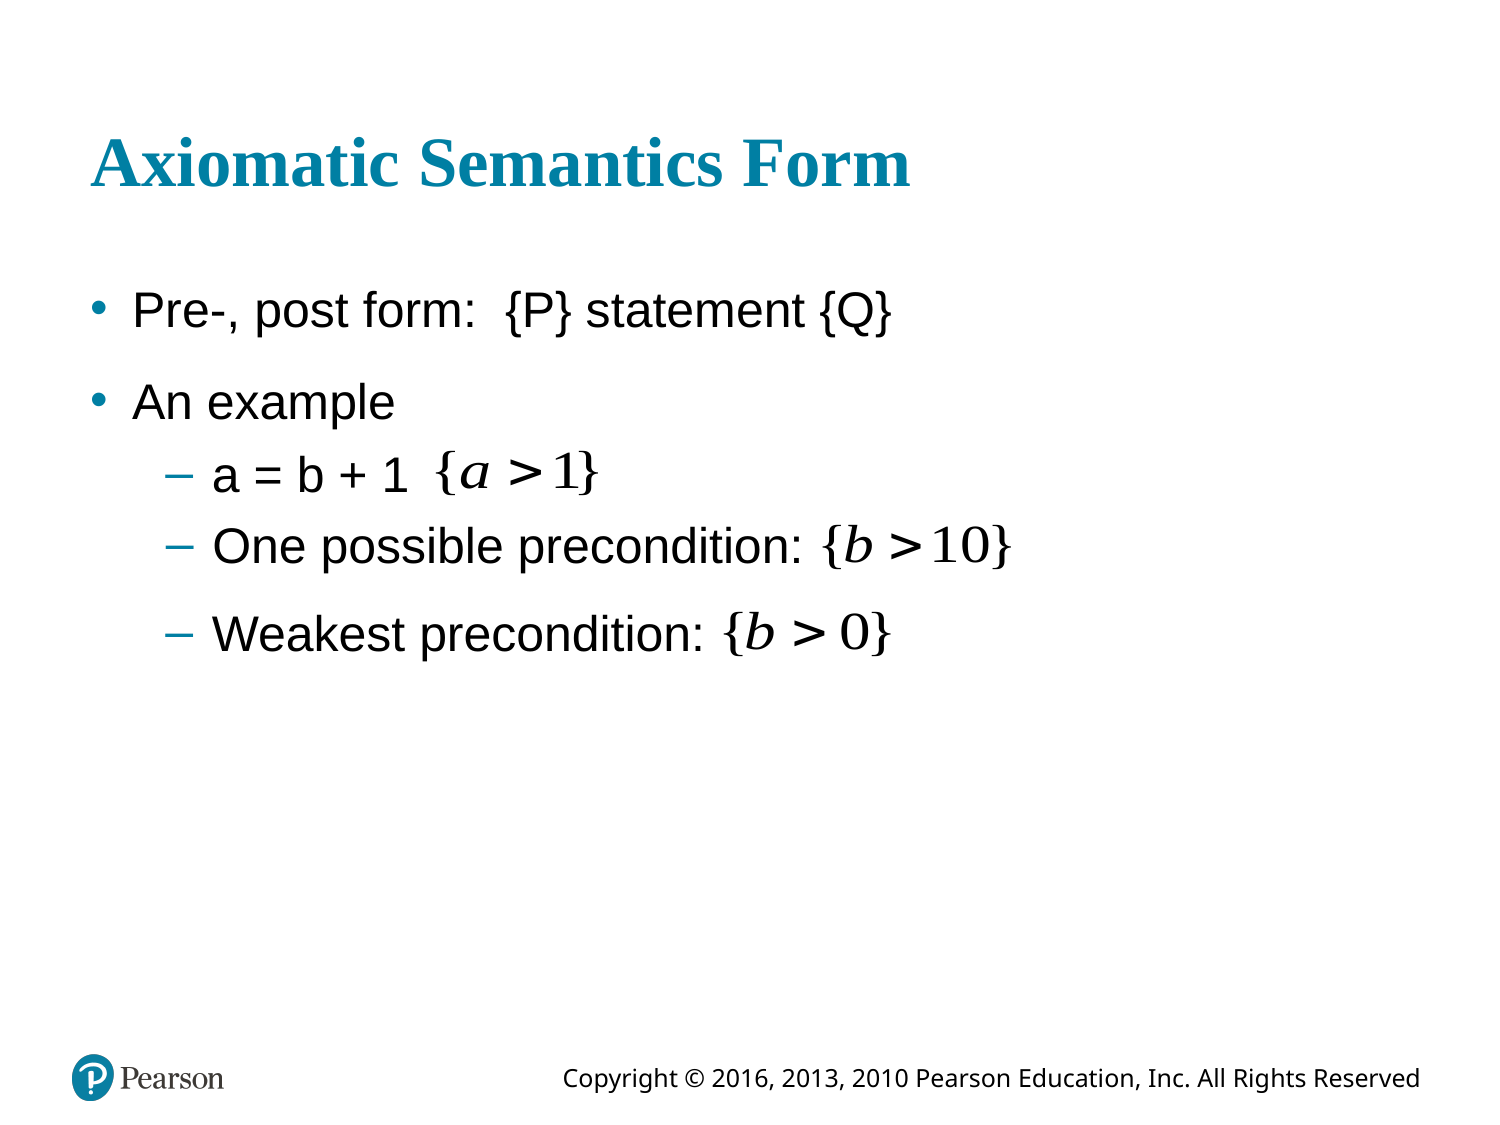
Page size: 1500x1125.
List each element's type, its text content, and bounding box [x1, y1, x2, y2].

list Weakest precondition: [75, 585, 1425, 686]
list An example a = b + 1 [75, 354, 430, 498]
picture [72, 1054, 88, 1070]
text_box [716, 602, 899, 670]
picture [72, 1087, 83, 1101]
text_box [429, 441, 607, 509]
picture [98, 1054, 224, 1101]
picture [80, 1063, 106, 1088]
list Pre-, post form: {P} statement {Q} [75, 262, 1425, 363]
title Axiomatic Semantics Form [75, 35, 1425, 216]
list One possible precondition: [75, 498, 1426, 586]
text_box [816, 515, 1021, 583]
